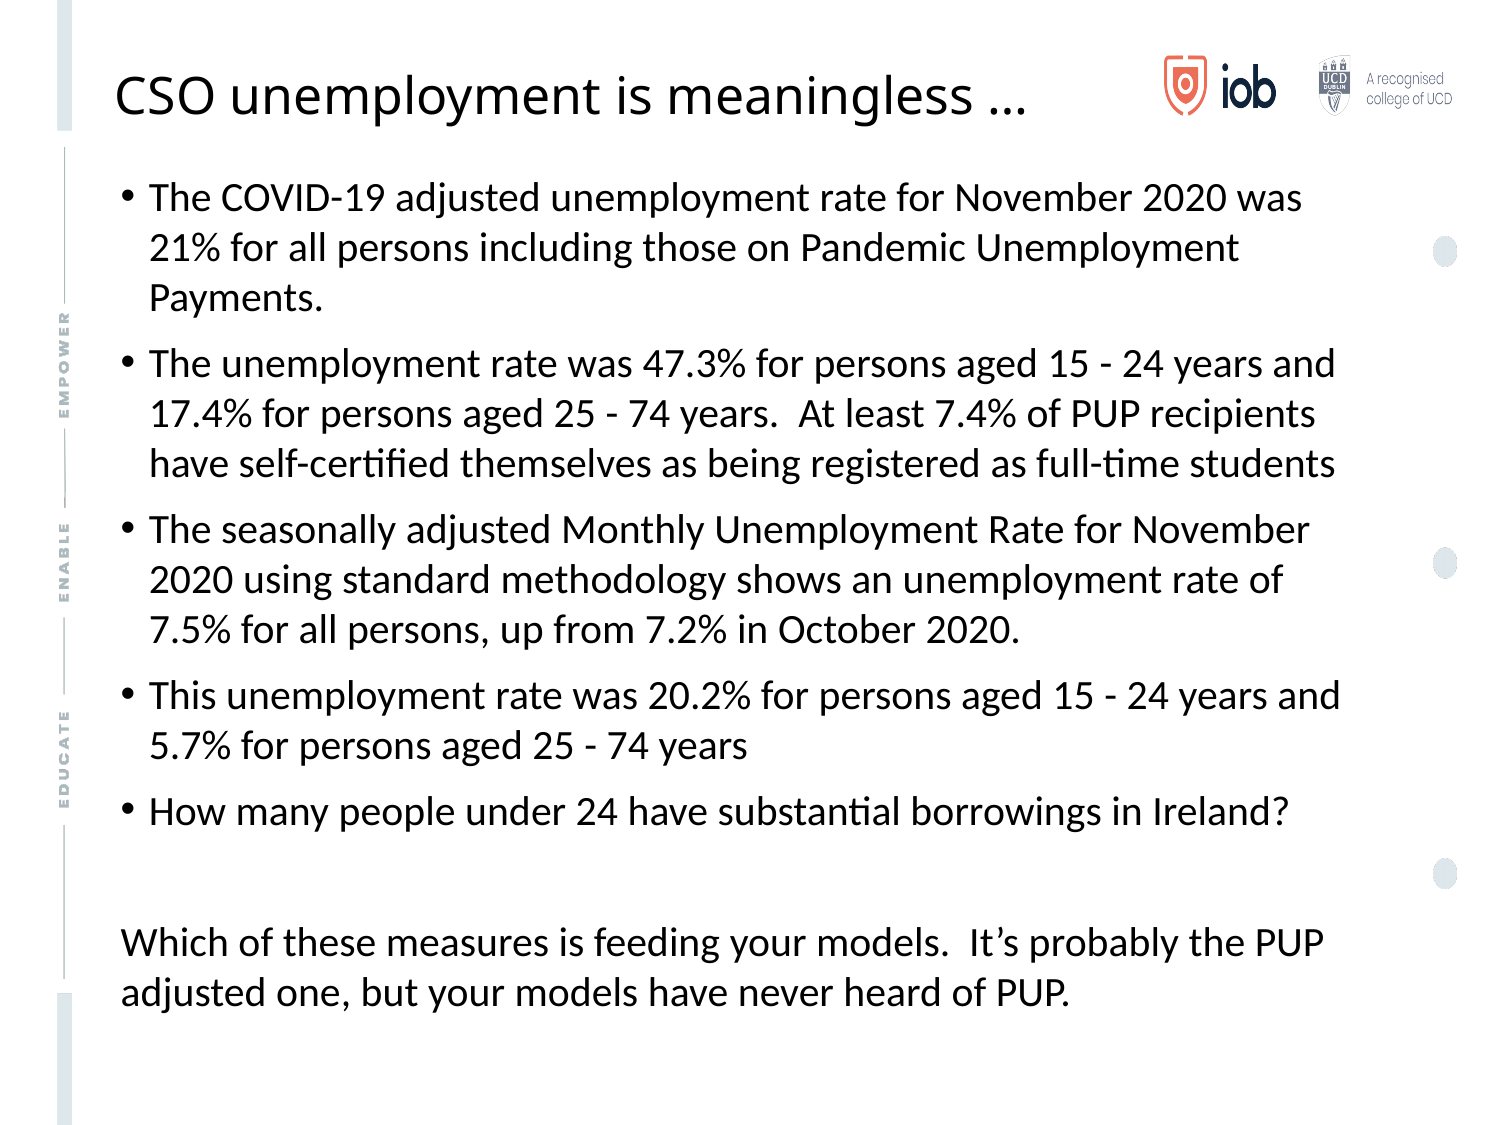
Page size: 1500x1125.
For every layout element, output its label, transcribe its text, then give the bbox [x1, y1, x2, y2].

list The COVID-19 adjusted unemployment rate for November 2020 was 21% for all persons including those on Pandemic Unemployment Payments. The unemployment rate was 47.3% for persons aged 15 - 24 years and 17.4% for persons aged 25 - 74 years. At least 7.4% of PUP recipients have self-certified themselves as being registered as full-time students The seasonally adjusted Monthly Unemployment Rate for November 2020 using standard methodology shows an unemployment rate of 7.5% for all persons, up from 7.2% in October 2020. This unemployment rate was 20.2% for persons aged 15 - 24 years and 5.7% for persons aged 25 - 74 years How many people under 24 have substantial borrowings in Ireland? Which of these measures is feeding your models. It’s probably the PUP adjusted one, but your models have never heard of PUP. [105, 162, 1375, 1050]
title CSO unemployment is meaningless … [99, 62, 1370, 135]
picture [57, 0, 77, 1125]
picture [1433, 236, 1457, 889]
picture [1164, 55, 1452, 116]
